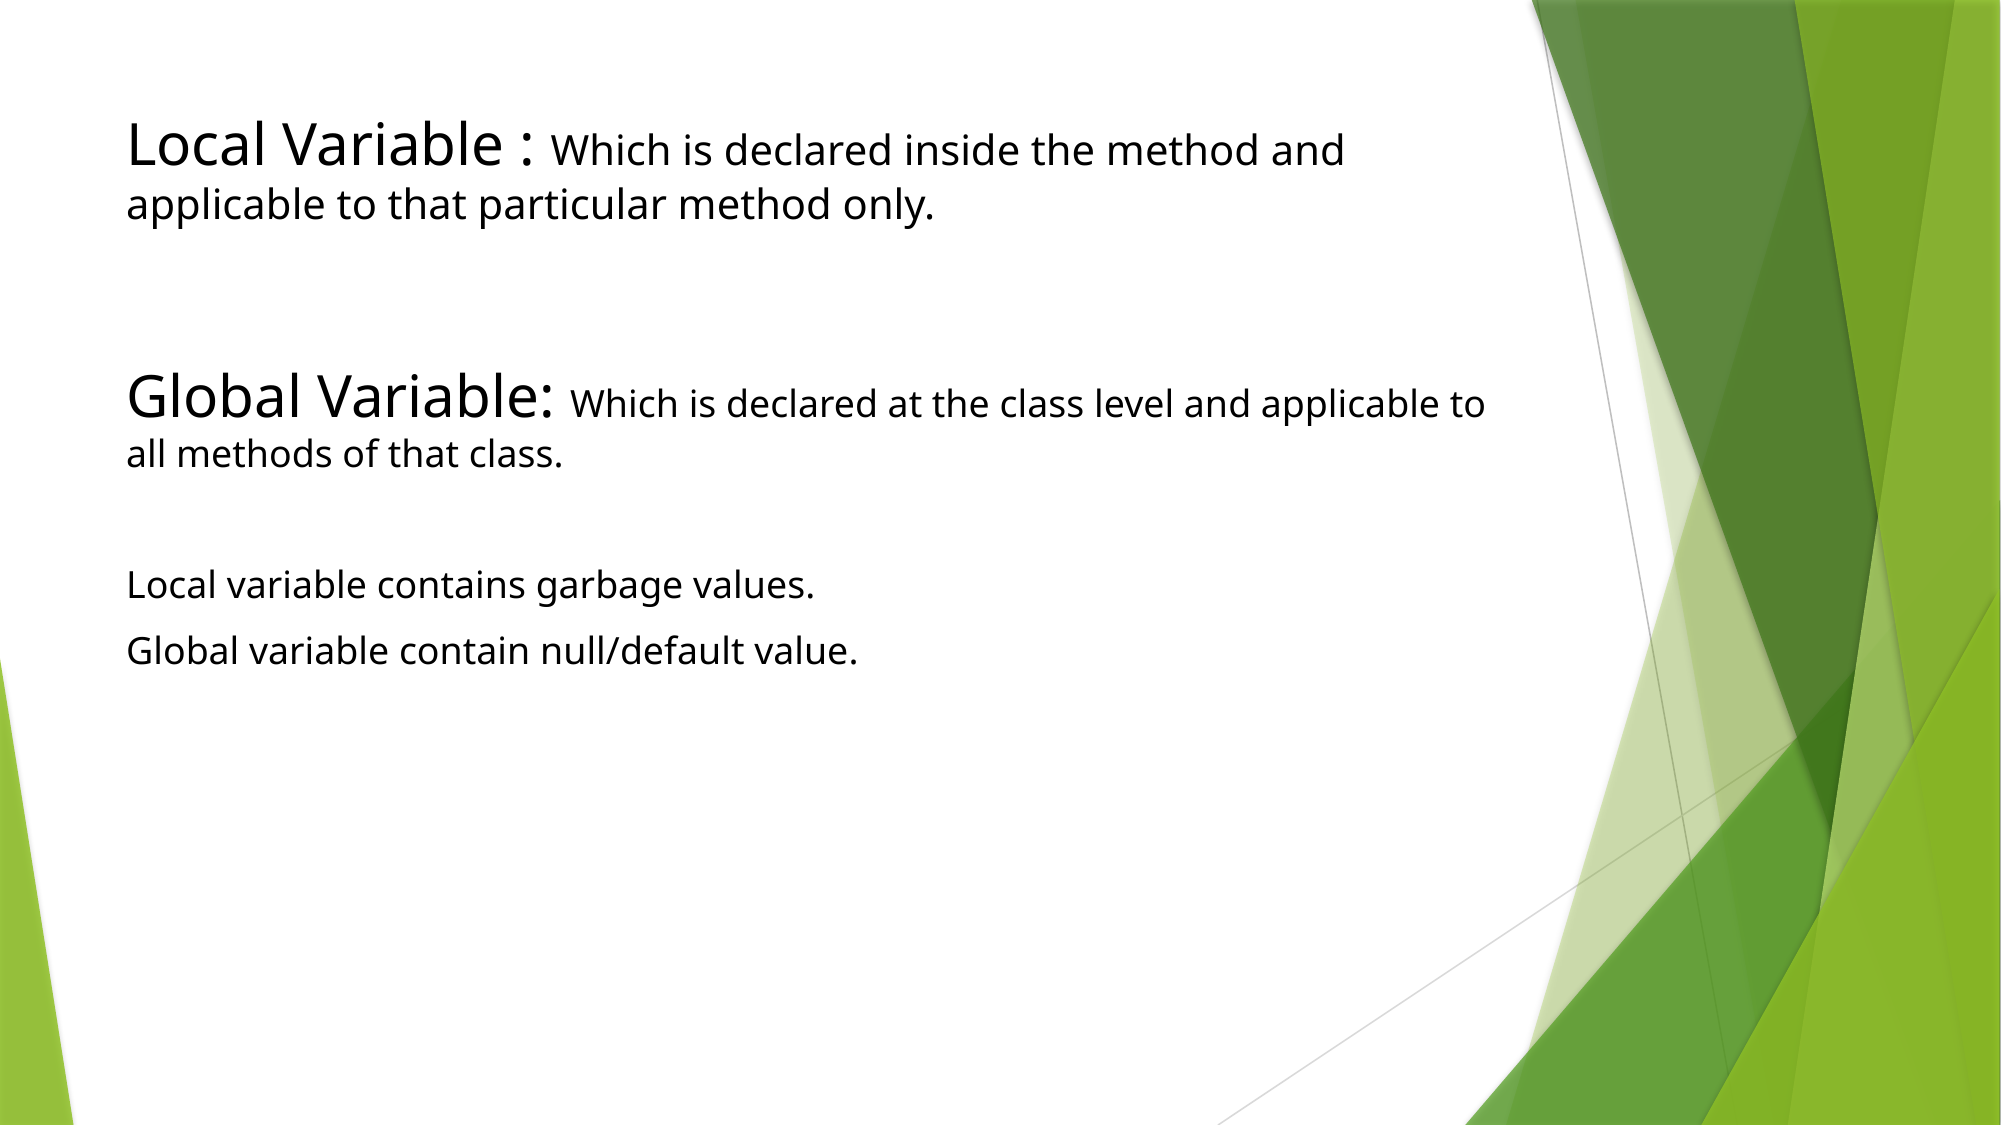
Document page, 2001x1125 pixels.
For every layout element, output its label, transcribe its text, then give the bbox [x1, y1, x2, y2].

list Global Variable: Which is declared at the class level and applicable to all methods of that class. Local variable contains garbage values. Global variable contain null/default value. [111, 286, 1522, 992]
title Local Variable : Which is declared inside the method and applicable to that particular method only. [111, 99, 1522, 245]
